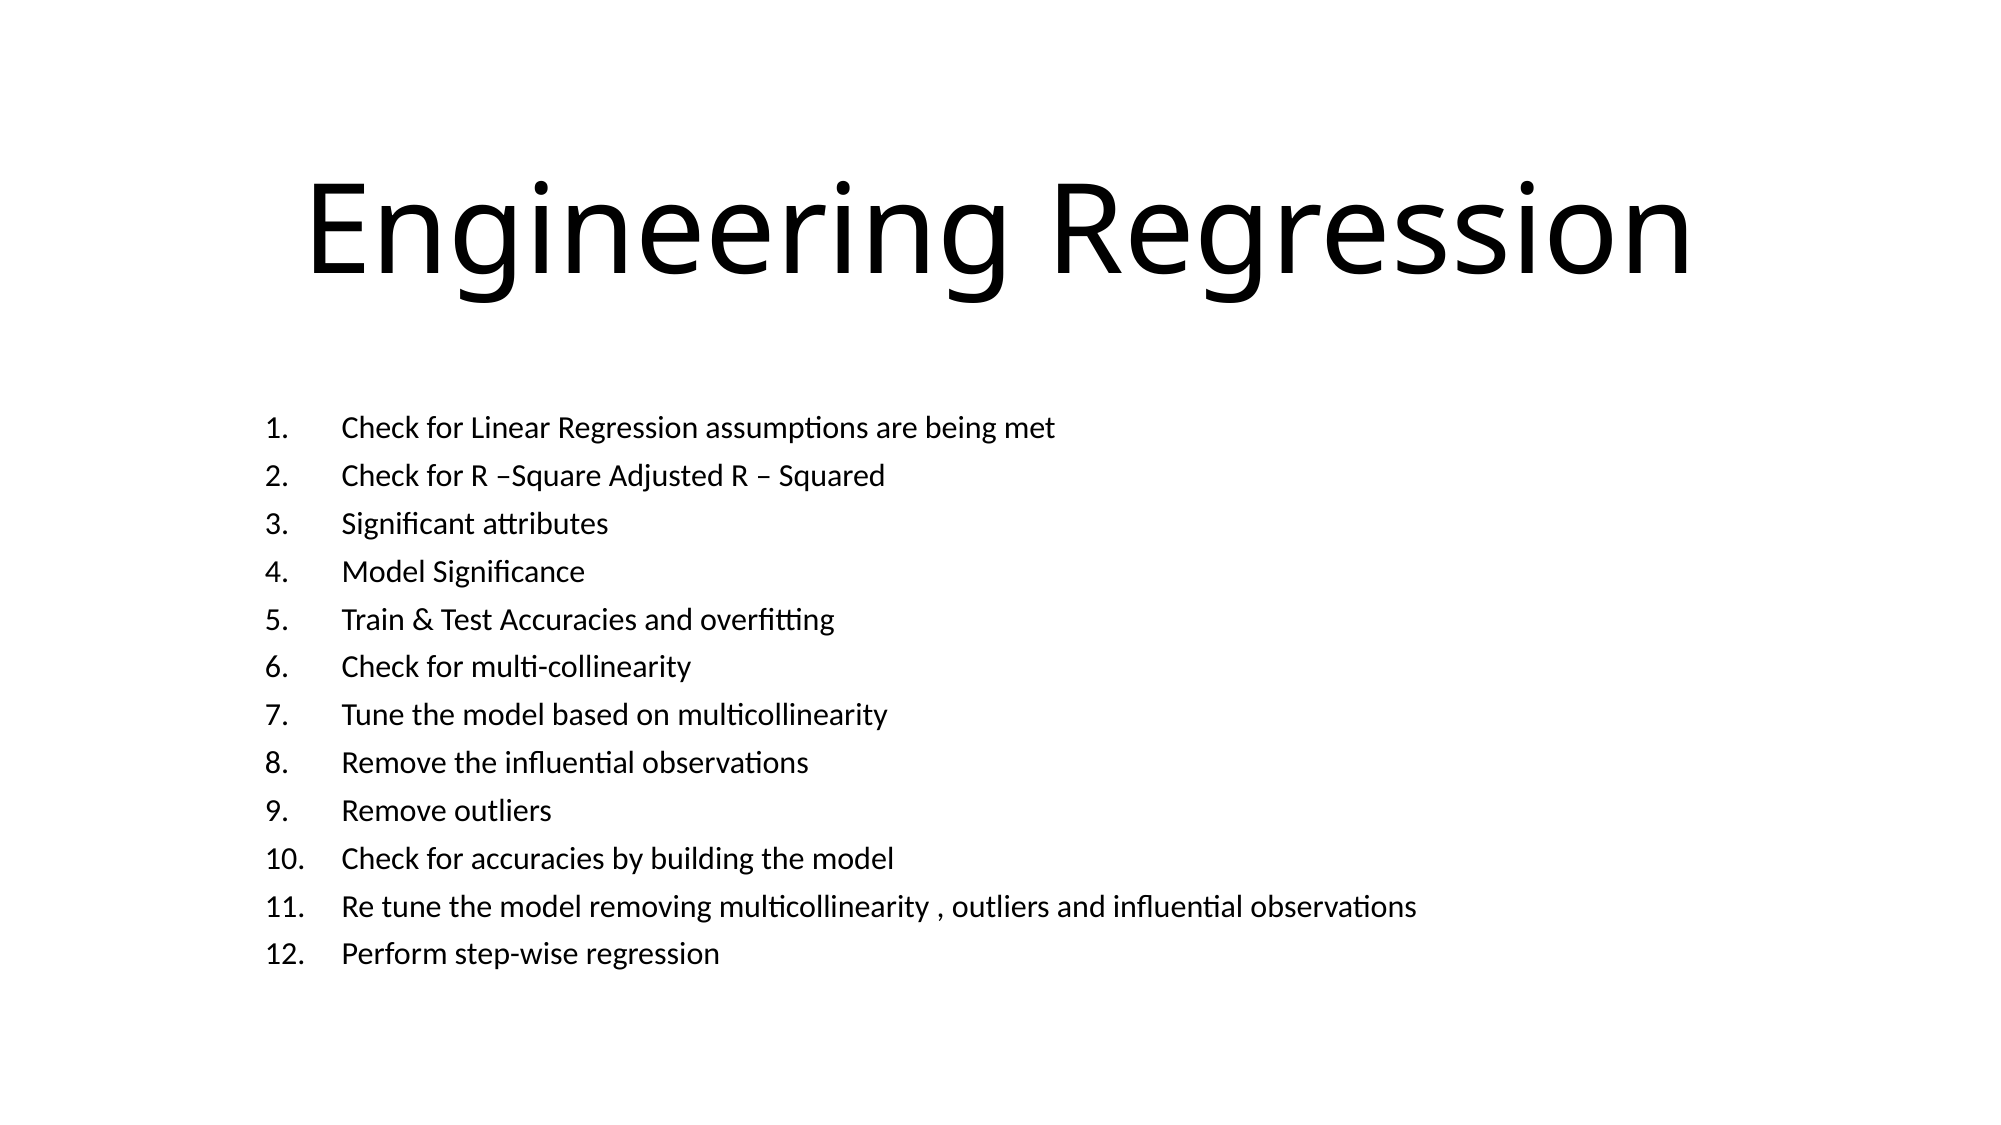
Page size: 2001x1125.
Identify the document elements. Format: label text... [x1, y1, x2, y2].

subtitle Check for Linear Regression assumptions are being met Check for R –Square Adjusted R – Squared Significant attributes Model Significance Train & Test Accuracies and overfitting Check for multi-collinearity Tune the model based on multicollinearity Remove the influential observations Remove outliers Check for accuracies by building the model Re tune the model removing multicollinearity , outliers and influential observations Perform step-wise regression [249, 403, 1750, 981]
title Engineering Regression [249, 89, 1750, 309]
